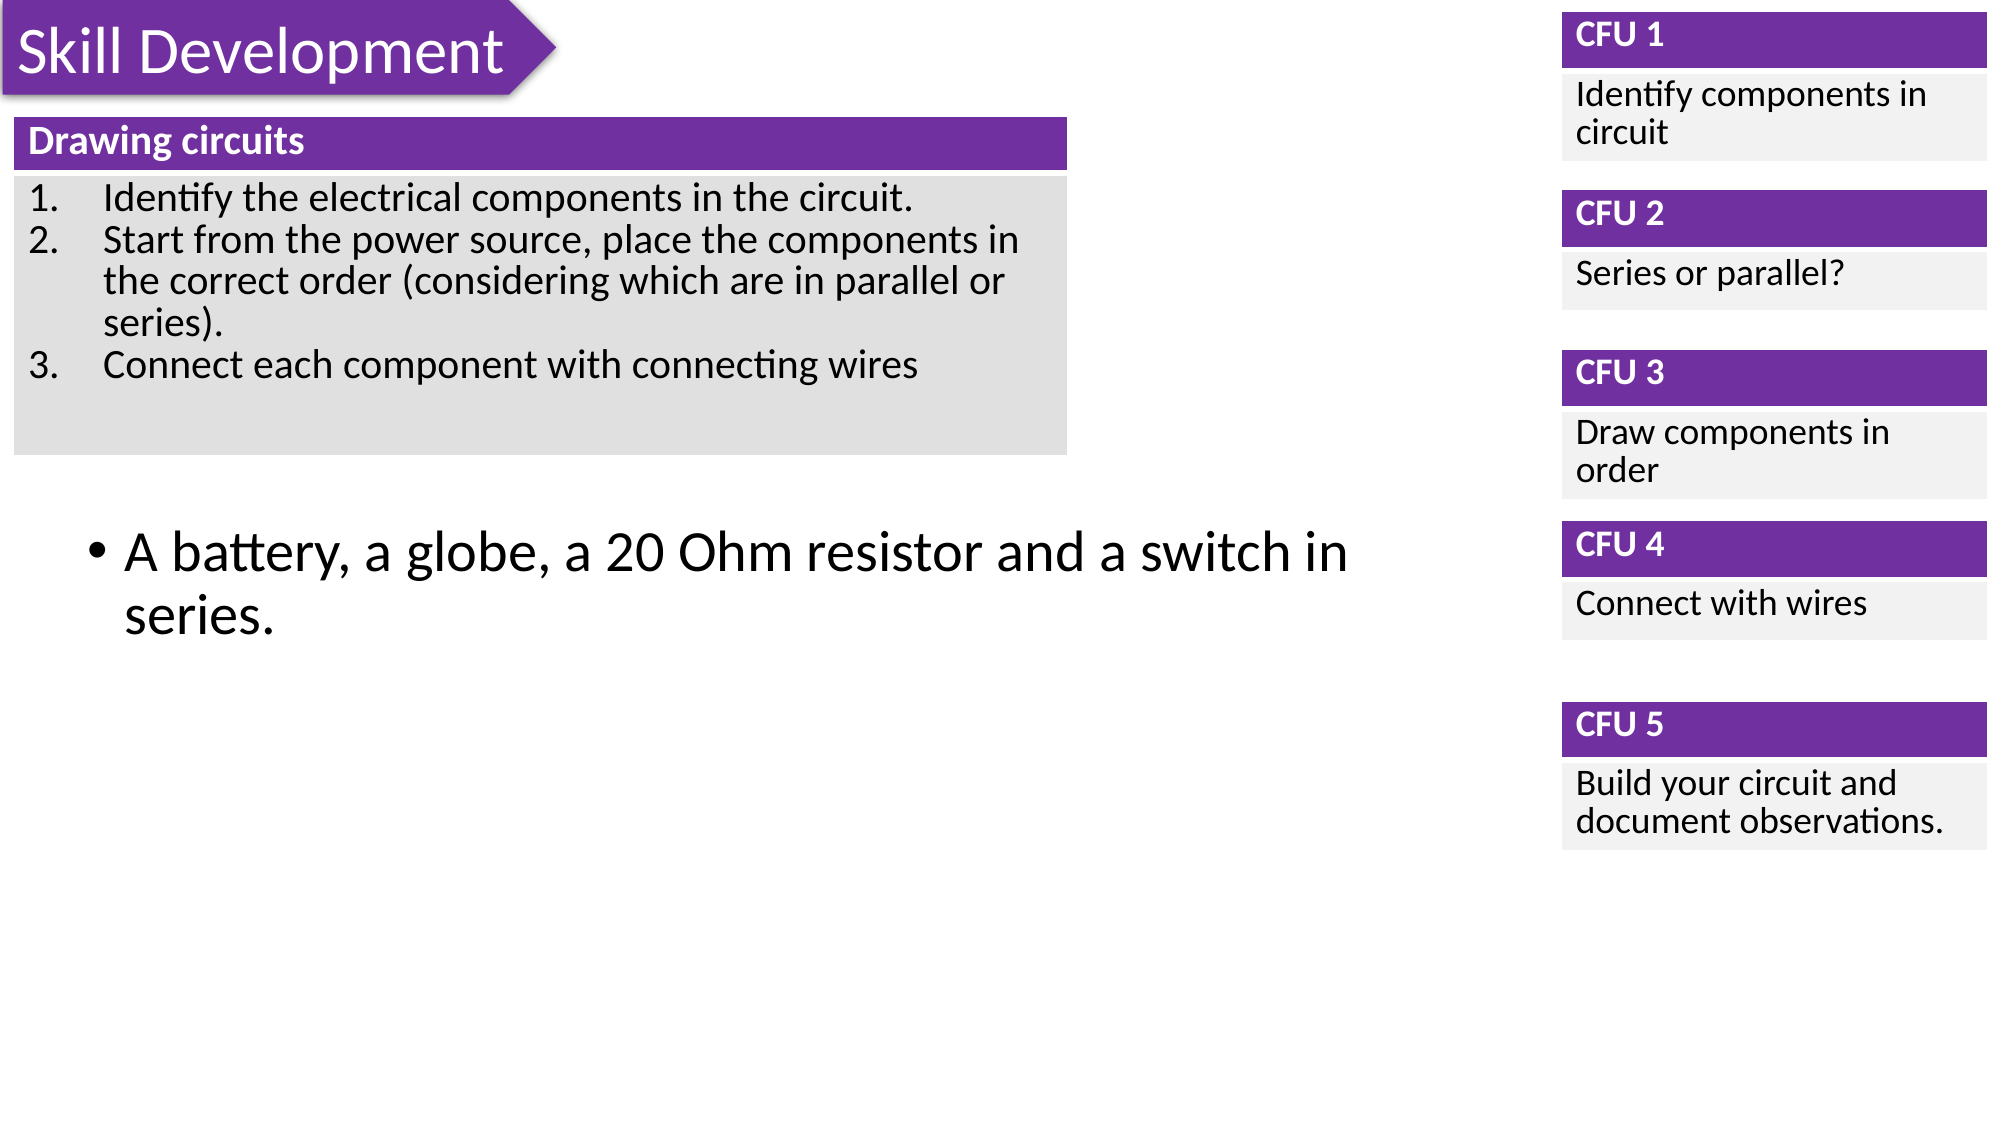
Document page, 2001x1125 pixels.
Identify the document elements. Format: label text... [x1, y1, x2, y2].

table_header CFU 5 [1562, 702, 1987, 757]
table_cell Build your circuit and document observations. [1562, 763, 1987, 850]
table_cell Identify the electrical components in the circuit. Start from the power source, place the components in the correct order (considering which are in parallel or series). Connect each component with connecting wires [14, 176, 1067, 455]
table_cell Identify components in circuit [1562, 74, 1987, 161]
table_cell Draw components in order [1562, 412, 1987, 499]
table_header Drawing circuits [14, 117, 1067, 170]
table_cell Connect with wires [1562, 582, 1987, 640]
list A battery, a globe, a 20 Ohm resistor and a switch in series. [72, 514, 1384, 678]
text_box Skill Development [2, 0, 557, 95]
table_header CFU 1 [1562, 12, 1987, 68]
table_header CFU 2 [1562, 190, 1987, 247]
table_cell Series or parallel? [1562, 252, 1987, 310]
table_header CFU 4 [1562, 521, 1987, 577]
table_header CFU 3 [1562, 350, 1987, 406]
